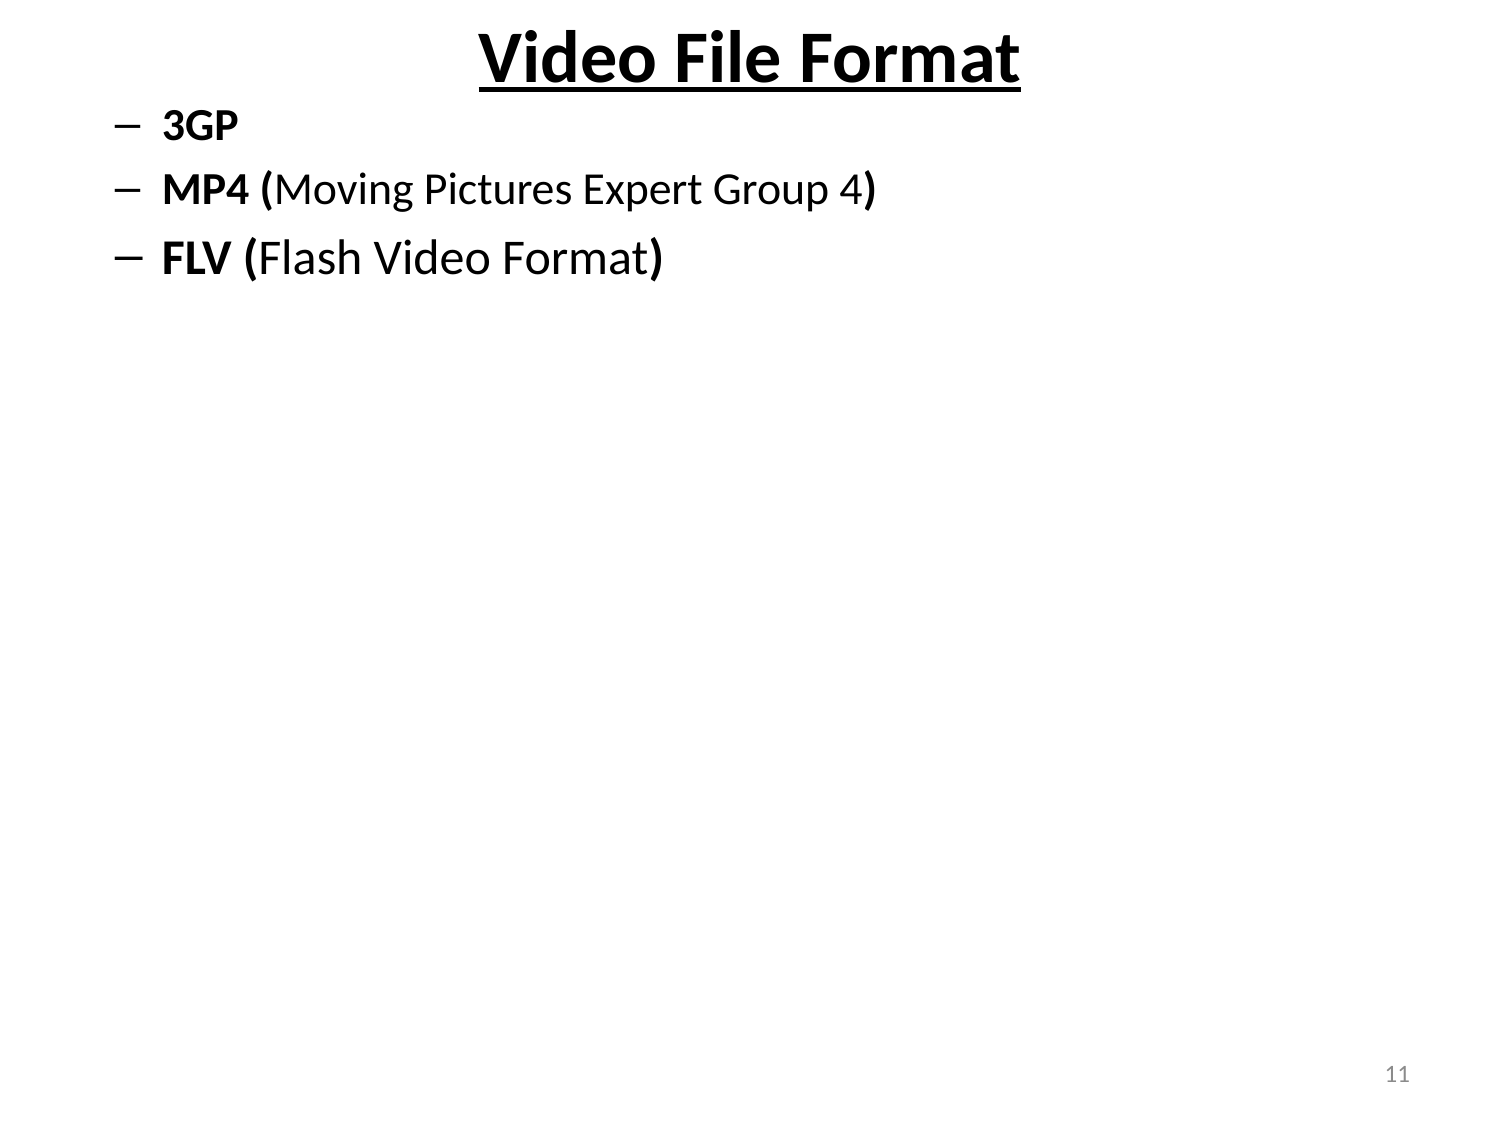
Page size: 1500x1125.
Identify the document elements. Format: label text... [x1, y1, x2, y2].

slide_number 11 [1074, 1042, 1425, 1103]
list 3GP MP4 (Moving Pictures Expert Group 4) FLV (Flash Video Format) [24, 87, 1475, 988]
title Video File Format [75, 0, 1425, 87]
